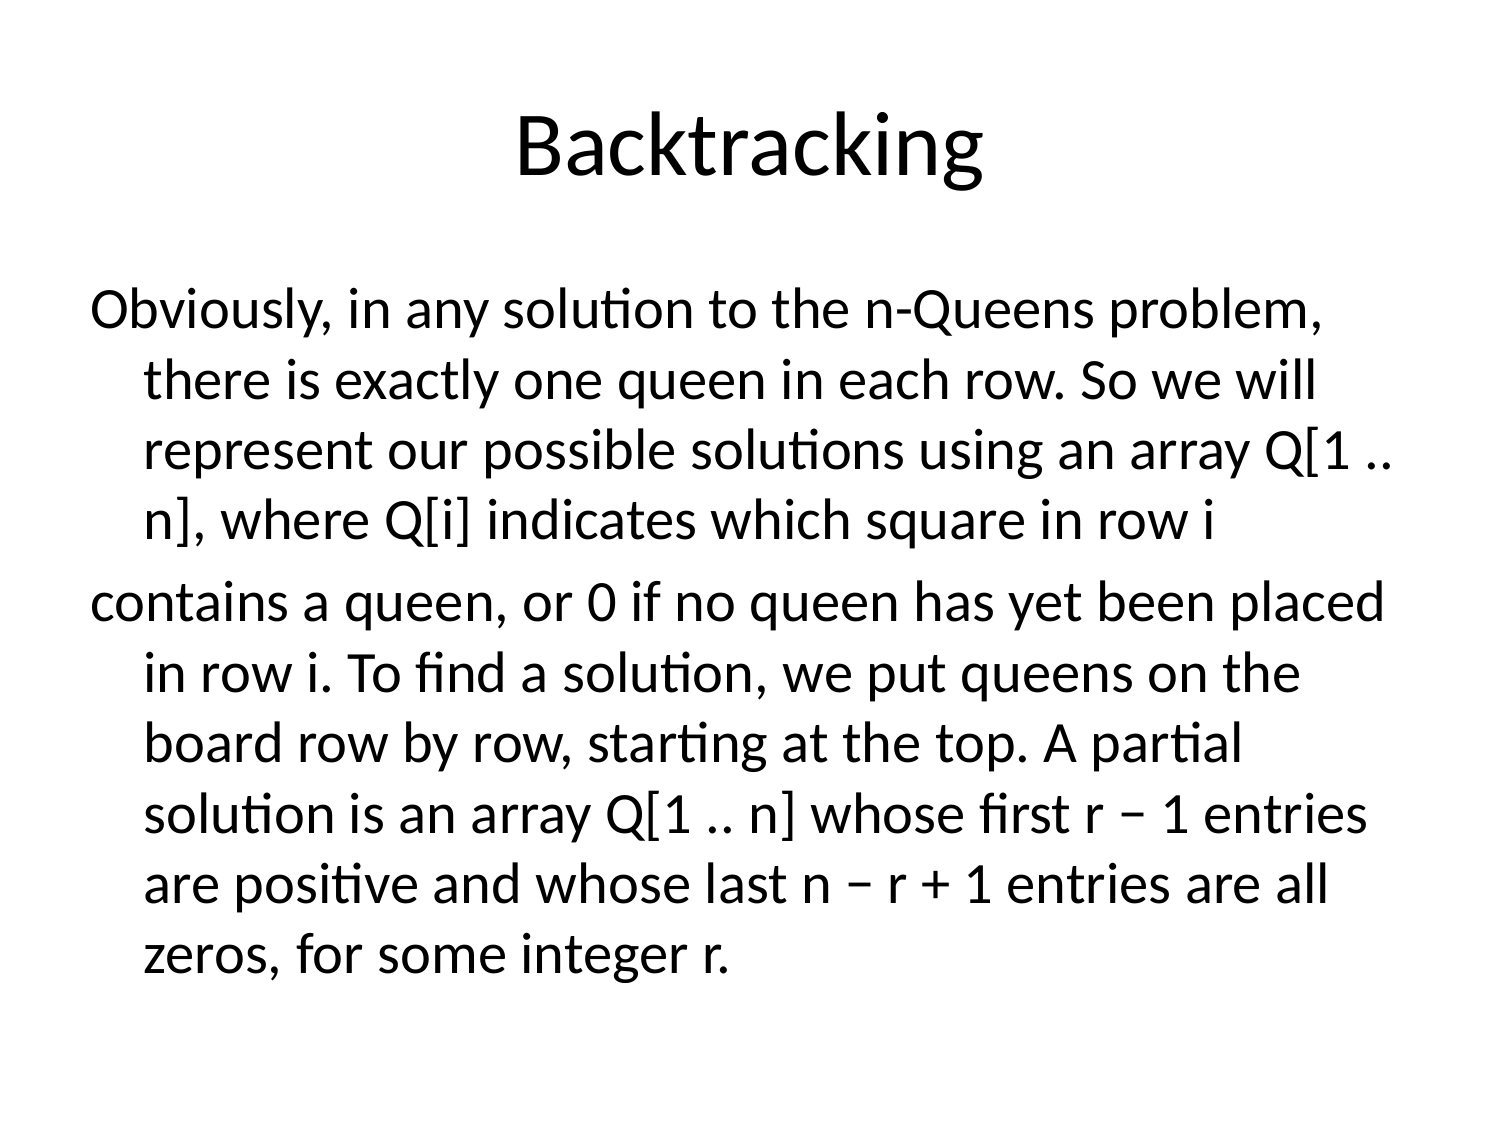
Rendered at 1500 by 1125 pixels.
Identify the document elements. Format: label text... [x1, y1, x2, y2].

title Backtracking [75, 45, 1425, 233]
list Obviously, in any solution to the n-Queens problem, there is exactly one queen in each row. So we will represent our possible solutions using an array Q[1 .. n], where Q[i] indicates which square in row i contains a queen, or 0 if no queen has yet been placed in row i. To ﬁnd a solution, we put queens on the board row by row, starting at the top. A partial solution is an array Q[1 .. n] whose ﬁrst r − 1 entries are positive and whose last n − r + 1 entries are all zeros, for some integer r. [75, 262, 1425, 1005]
